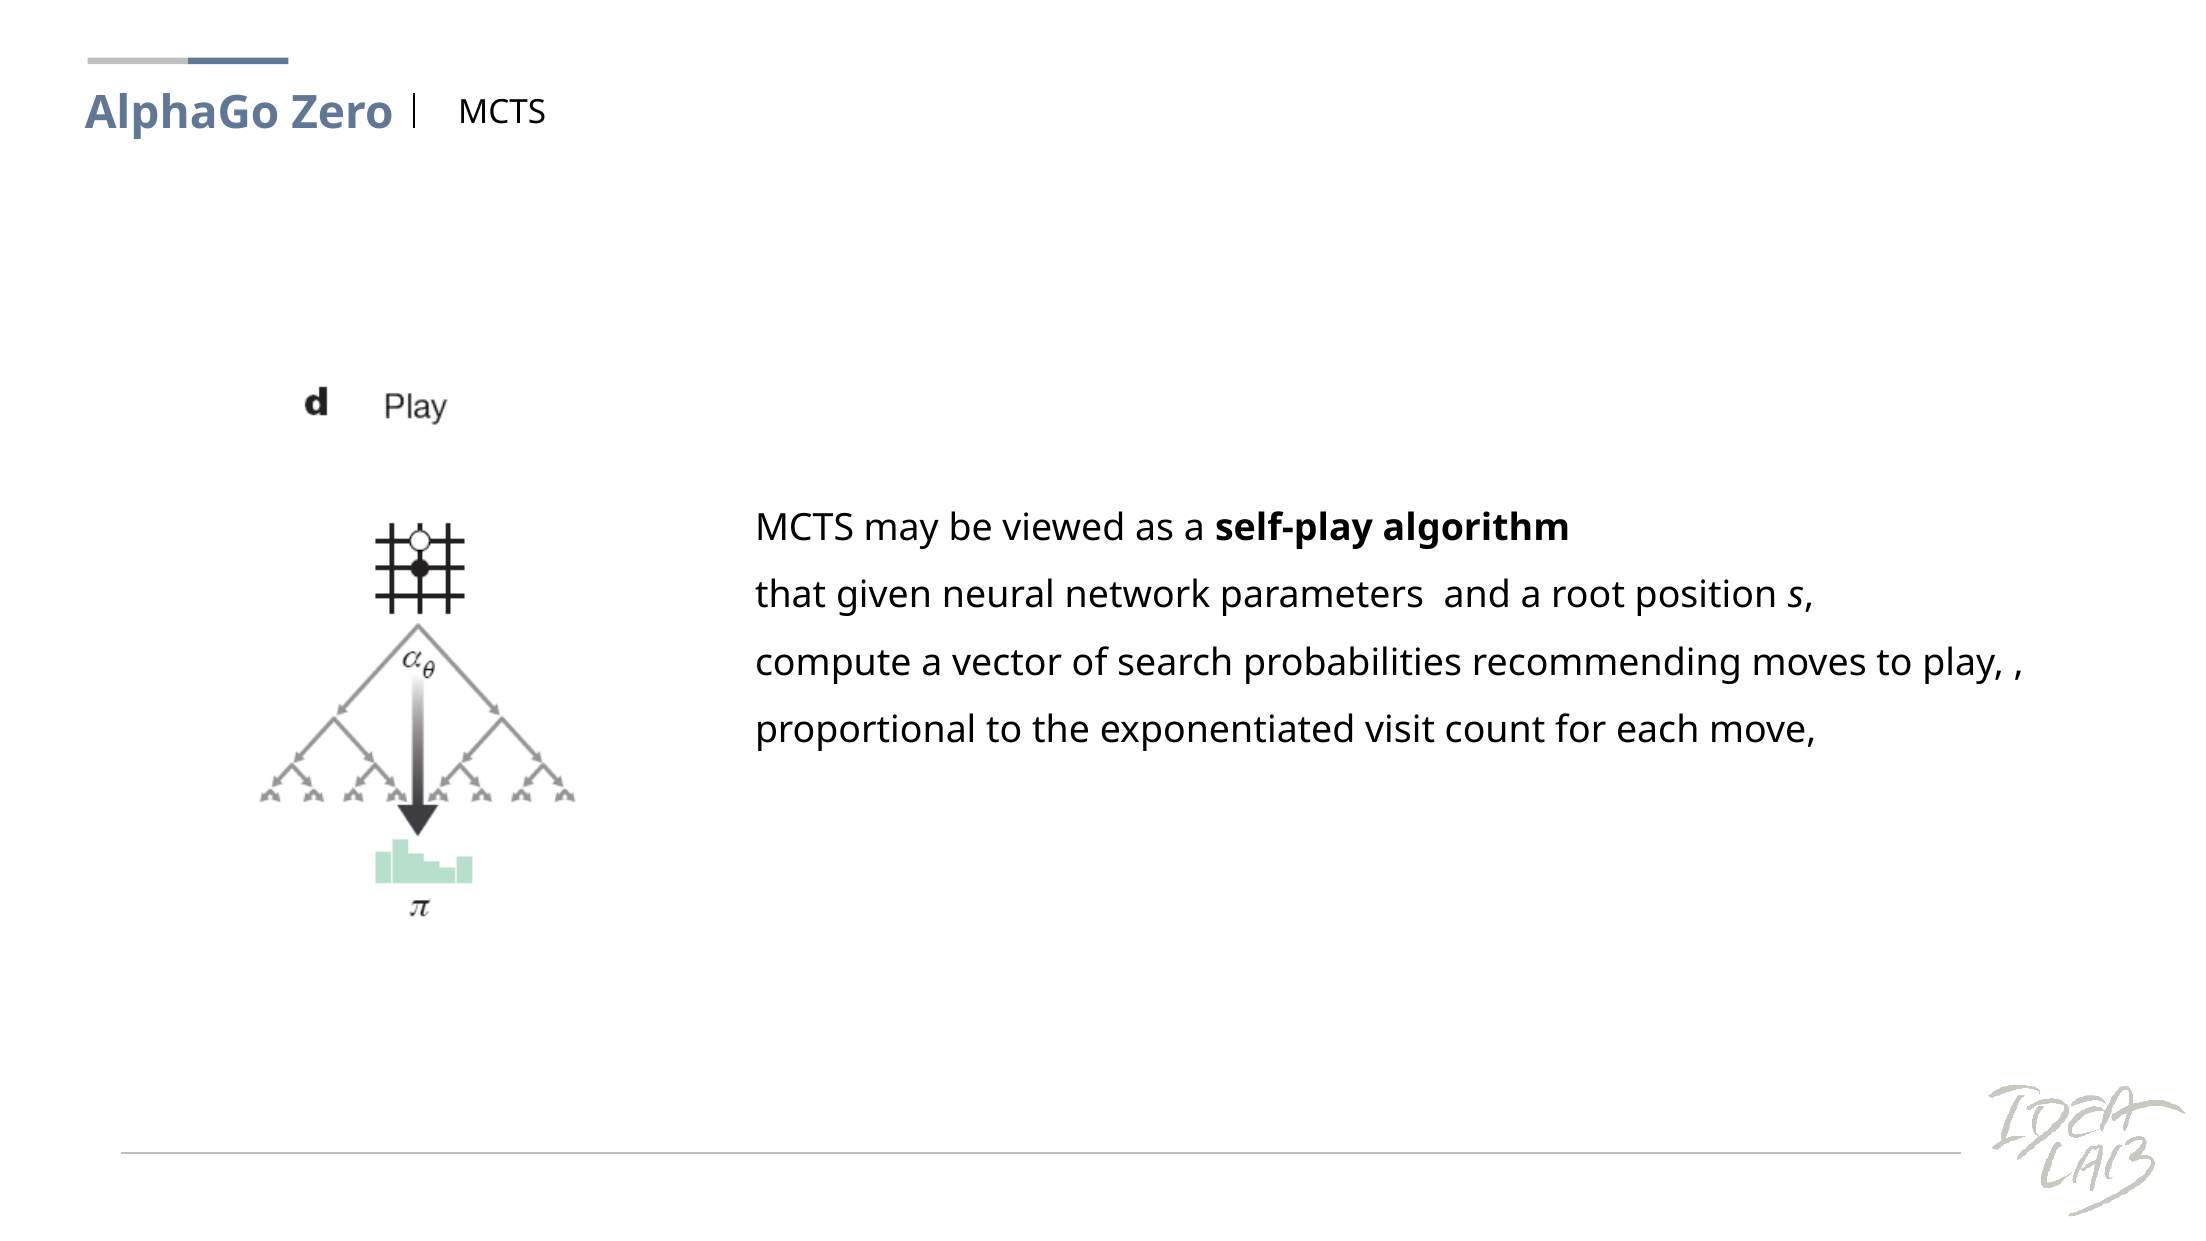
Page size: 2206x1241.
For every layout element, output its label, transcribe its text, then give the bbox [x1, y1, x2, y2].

text_box AlphaGo Zero [70, 75, 903, 145]
picture [223, 370, 605, 957]
text_box MCTS [443, 82, 1115, 138]
